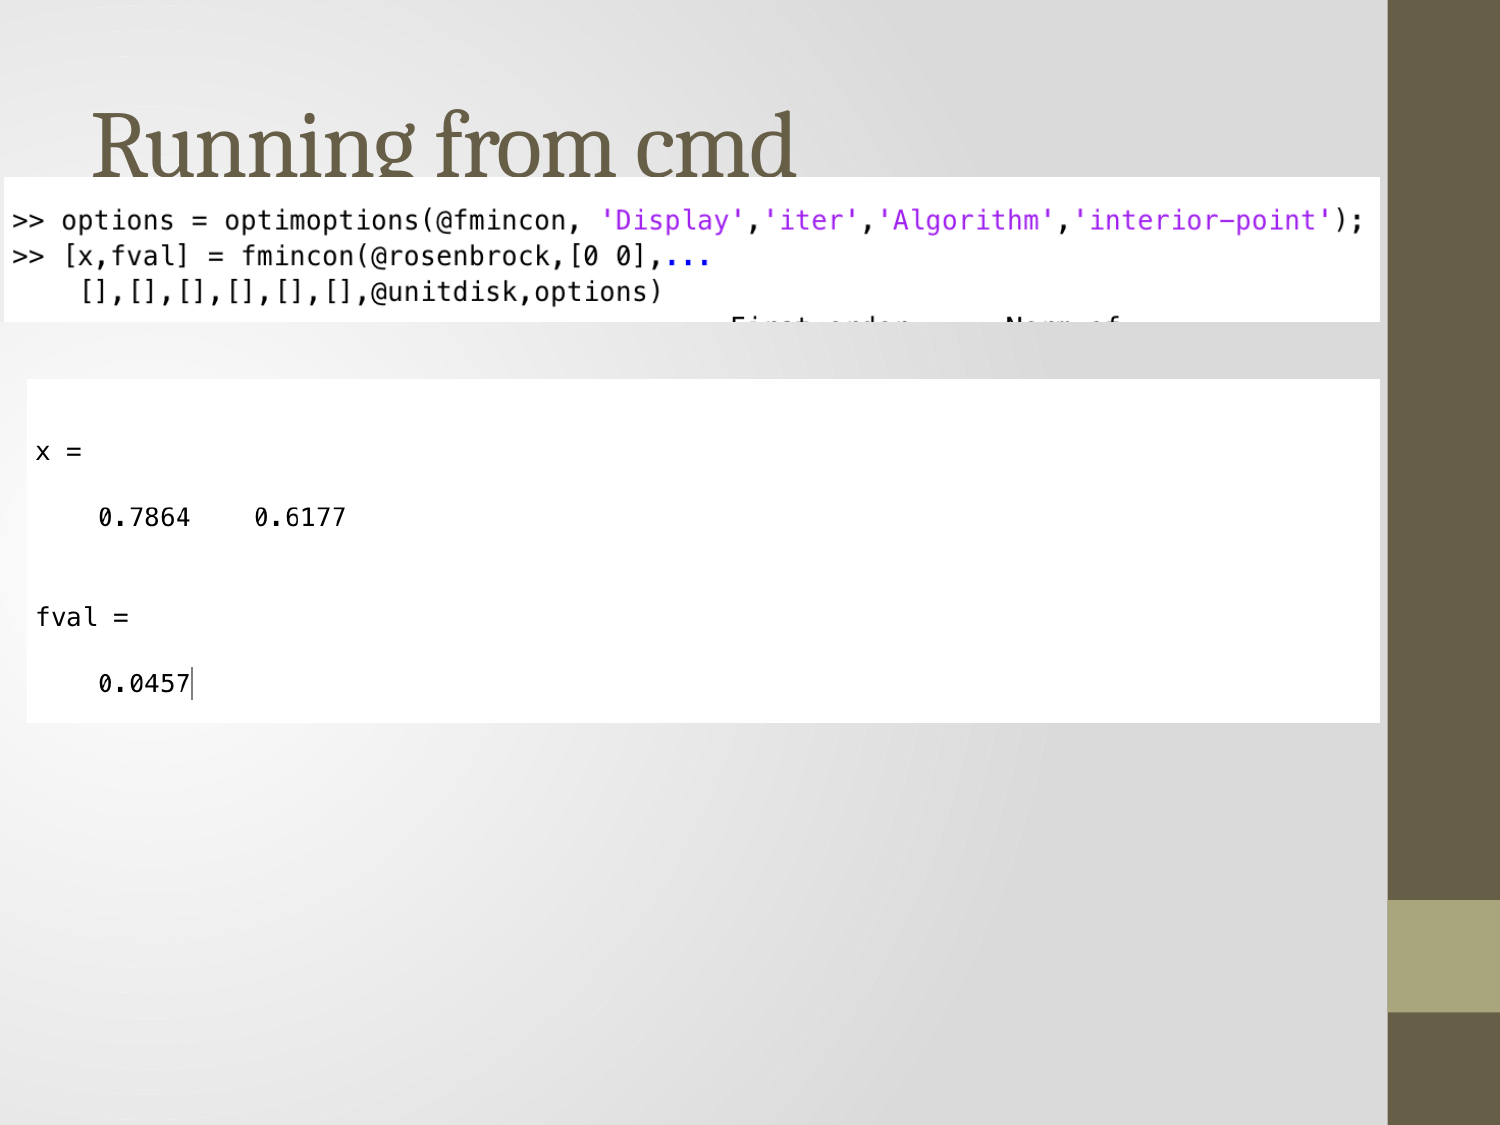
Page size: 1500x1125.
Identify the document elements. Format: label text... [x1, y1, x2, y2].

picture [0, 177, 1381, 322]
title Running from cmd [75, 45, 1325, 170]
picture [26, 378, 1381, 723]
